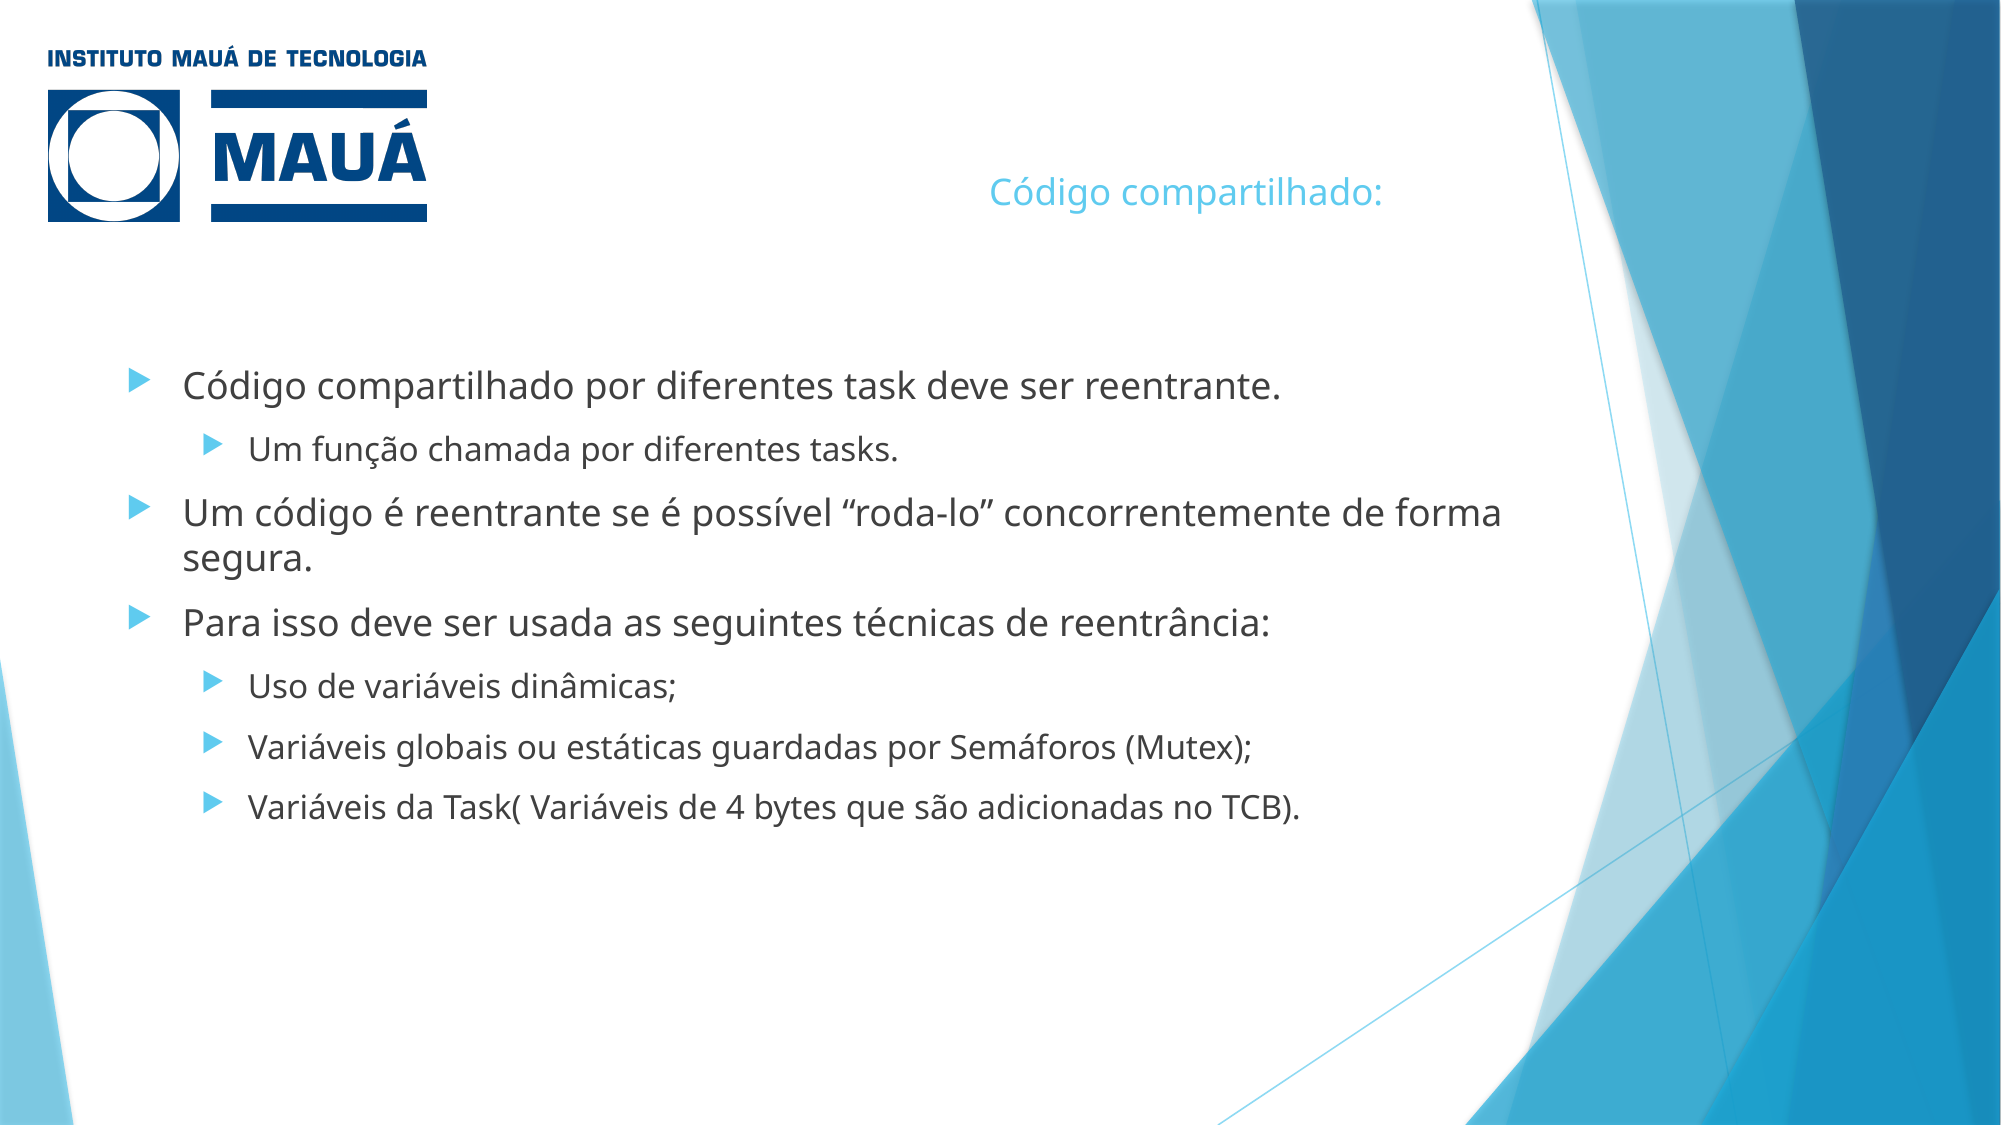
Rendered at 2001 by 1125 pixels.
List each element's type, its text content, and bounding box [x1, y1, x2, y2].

picture [47, 44, 428, 223]
text_box Código compartilhado: [974, 161, 1522, 222]
list Código compartilhado por diferentes task deve ser reentrante. Um função chamada por diferentes tasks. Um código é reentrante se é possível “roda-lo” concorrentemente de forma segura. Para isso deve ser usada as seguintes técnicas de reentrância: Uso de variáveis dinâmicas; Variáveis globais ou estáticas guardadas por Semáforos (Mutex); Variáveis da Task( Variáveis de 4 bytes que são adicionadas no TCB). [111, 354, 1522, 992]
